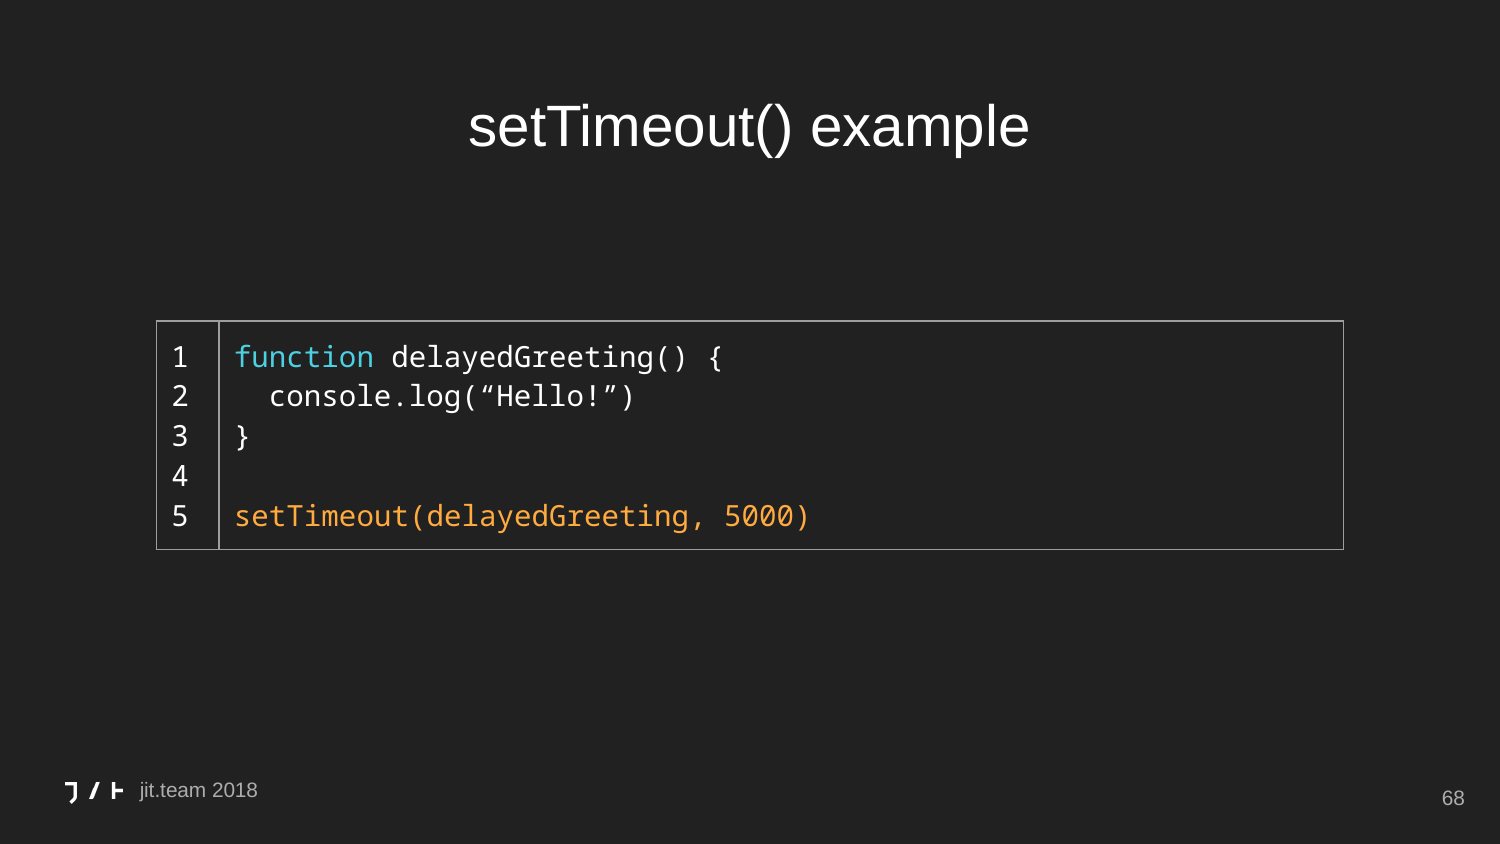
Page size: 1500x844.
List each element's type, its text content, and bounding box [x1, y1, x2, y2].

title setTimeout() example [51, 72, 1449, 200]
table_header 1 2 3 4 5 [157, 322, 218, 549]
slide_number ‹#› [1389, 764, 1480, 830]
table_header function delayedGreeting() { console.log(“Hello!”) } setTimeout(delayedGreeting, 5000) [220, 322, 1343, 549]
picture [62, 779, 125, 807]
